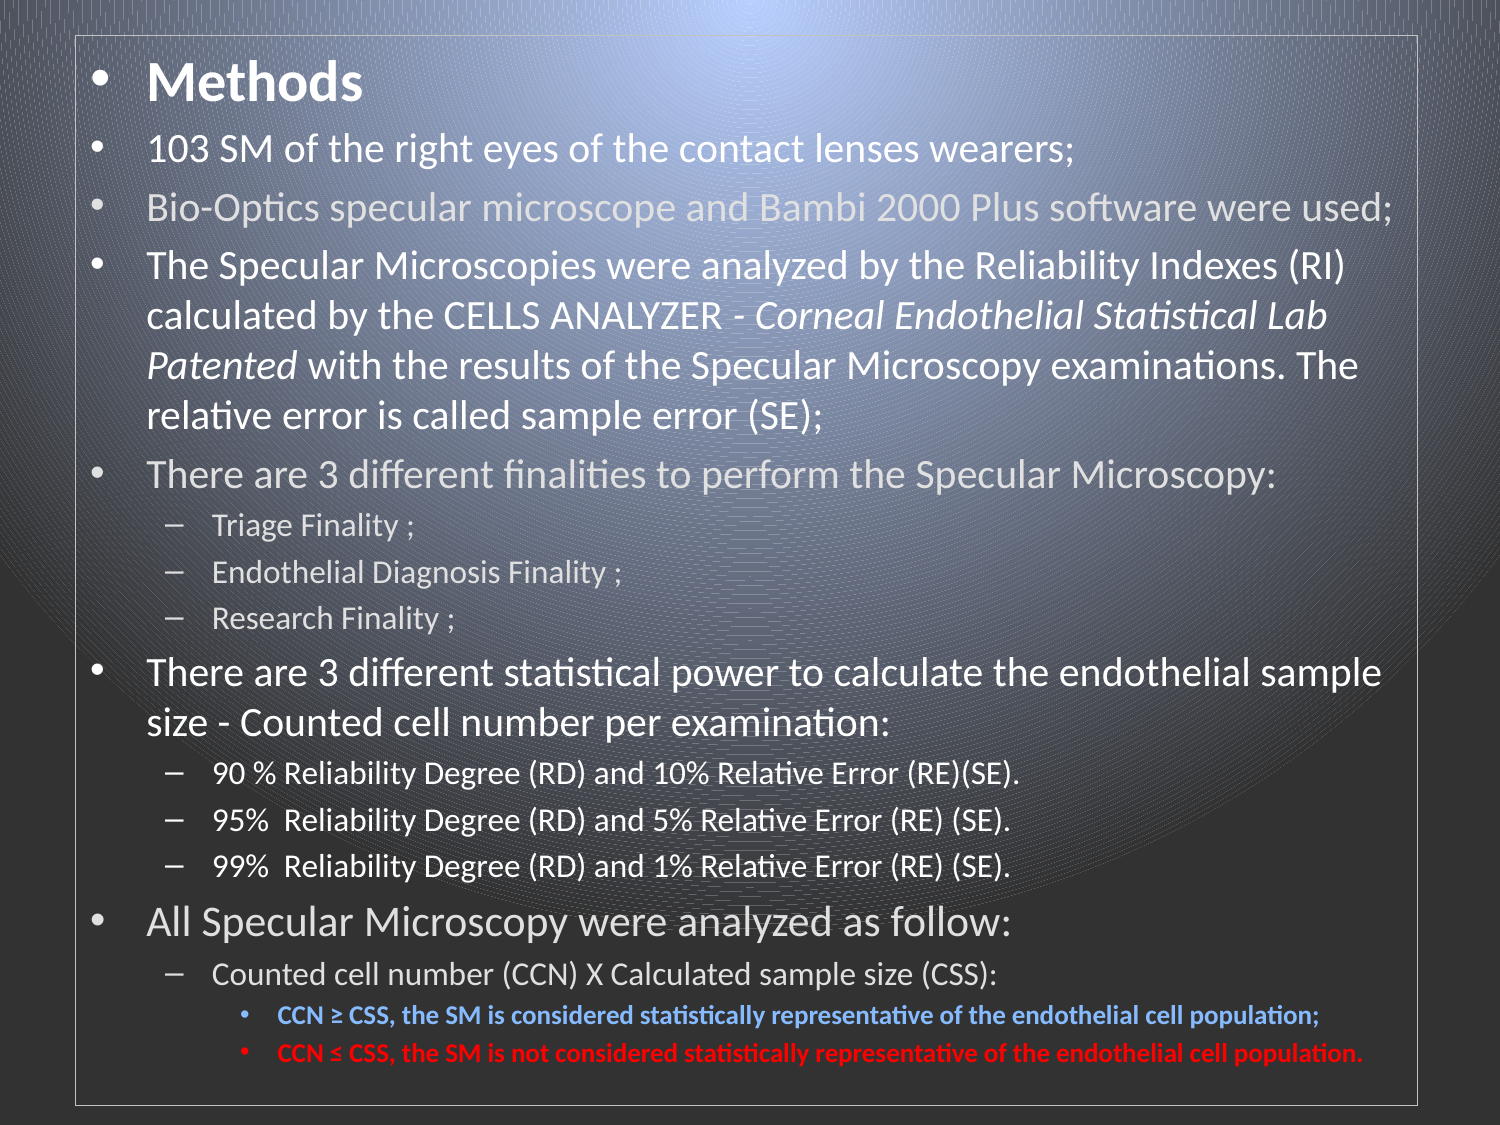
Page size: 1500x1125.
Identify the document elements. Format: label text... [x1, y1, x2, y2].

list Methods 103 SM of the right eyes of the contact lenses wearers; Bio-Optics specular microscope and Bambi 2000 Plus software were used; The Specular Microscopies were analyzed by the Reliability Indexes (RI) calculated by the CELLS ANALYZER - Corneal Endothelial Statistical Lab Patented with the results of the Specular Microscopy examinations. The relative error is called sample error (SE); There are 3 different finalities to perform the Specular Microscopy: Triage Finality ; Endothelial Diagnosis Finality ; Research Finality ; There are 3 different statistical power to calculate the endothelial sample size - Counted cell number per examination: 90 % Reliability Degree (RD) and 10% Relative Error (RE)(SE). 95% Reliability Degree (RD) and 5% Relative Error (RE) (SE). 99% Reliability Degree (RD) and 1% Relative Error (RE) (SE). All Specular Microscopy were analyzed as follow: Counted cell number (CCN) X Calculated sample size (CSS): CCN ≥ CSS, the SM is considered statistically representative of the endothelial cell population; CCN ≤ CSS, the SM is not considered statistically representative of the endothelial cell population. [75, 35, 1418, 1106]
